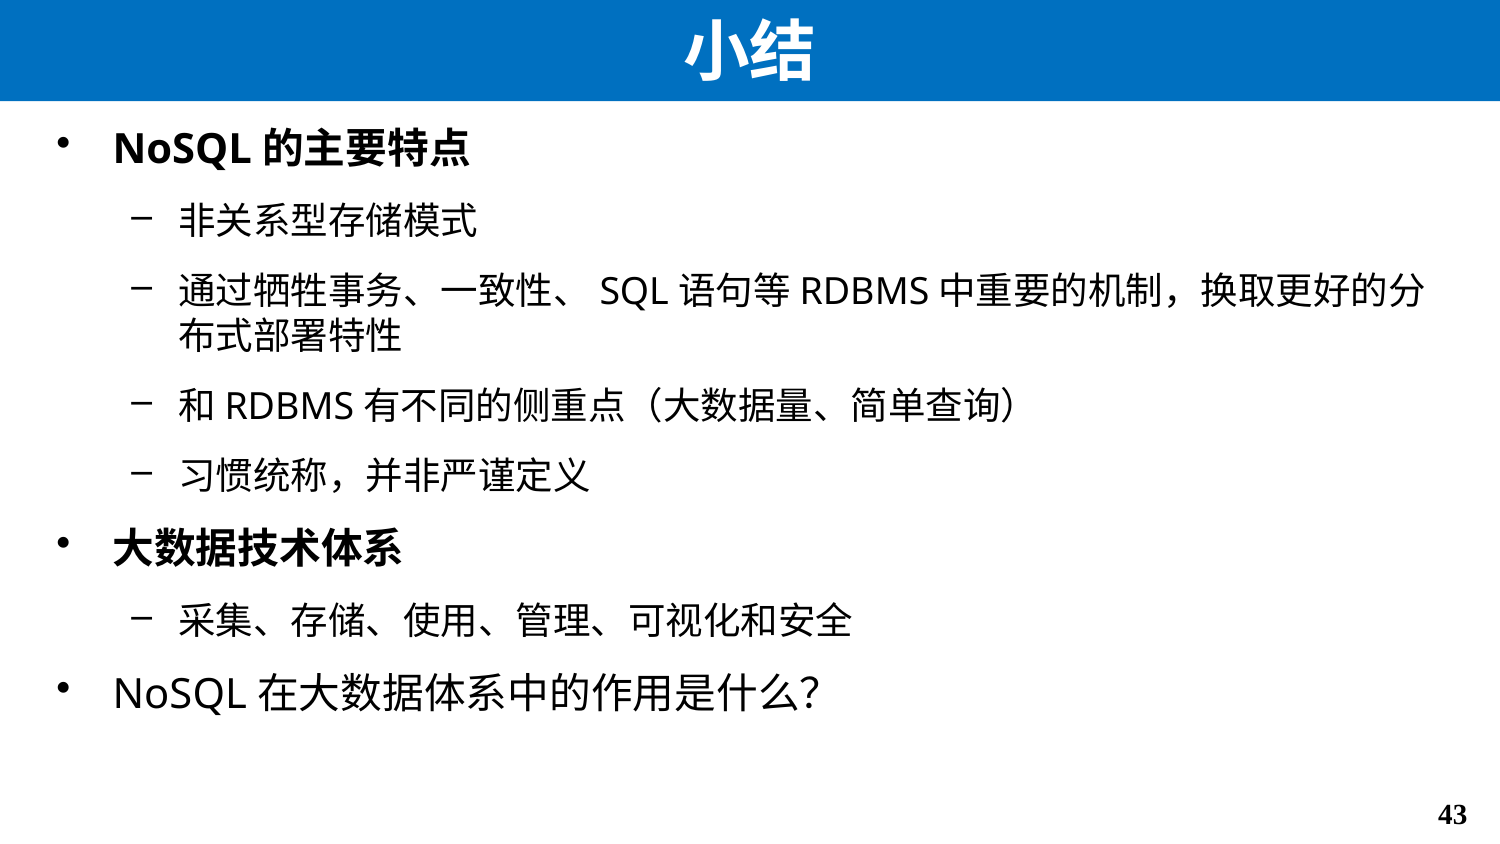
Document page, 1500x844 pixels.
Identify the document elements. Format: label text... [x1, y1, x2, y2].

list NoSQL的主要特点 非关系型存储模式 通过牺牲事务、一致性、SQL语句等RDBMS中重要的机制，换取更好的分布式部署特性 和RDBMS有不同的侧重点（大数据量、简单查询） 习惯统称，并非严谨定义 大数据技术体系 采集、存储、使用、管理、可视化和安全 NoSQL在大数据体系中的作用是什么？ [41, 114, 1447, 739]
title 小结 [0, 0, 1500, 102]
